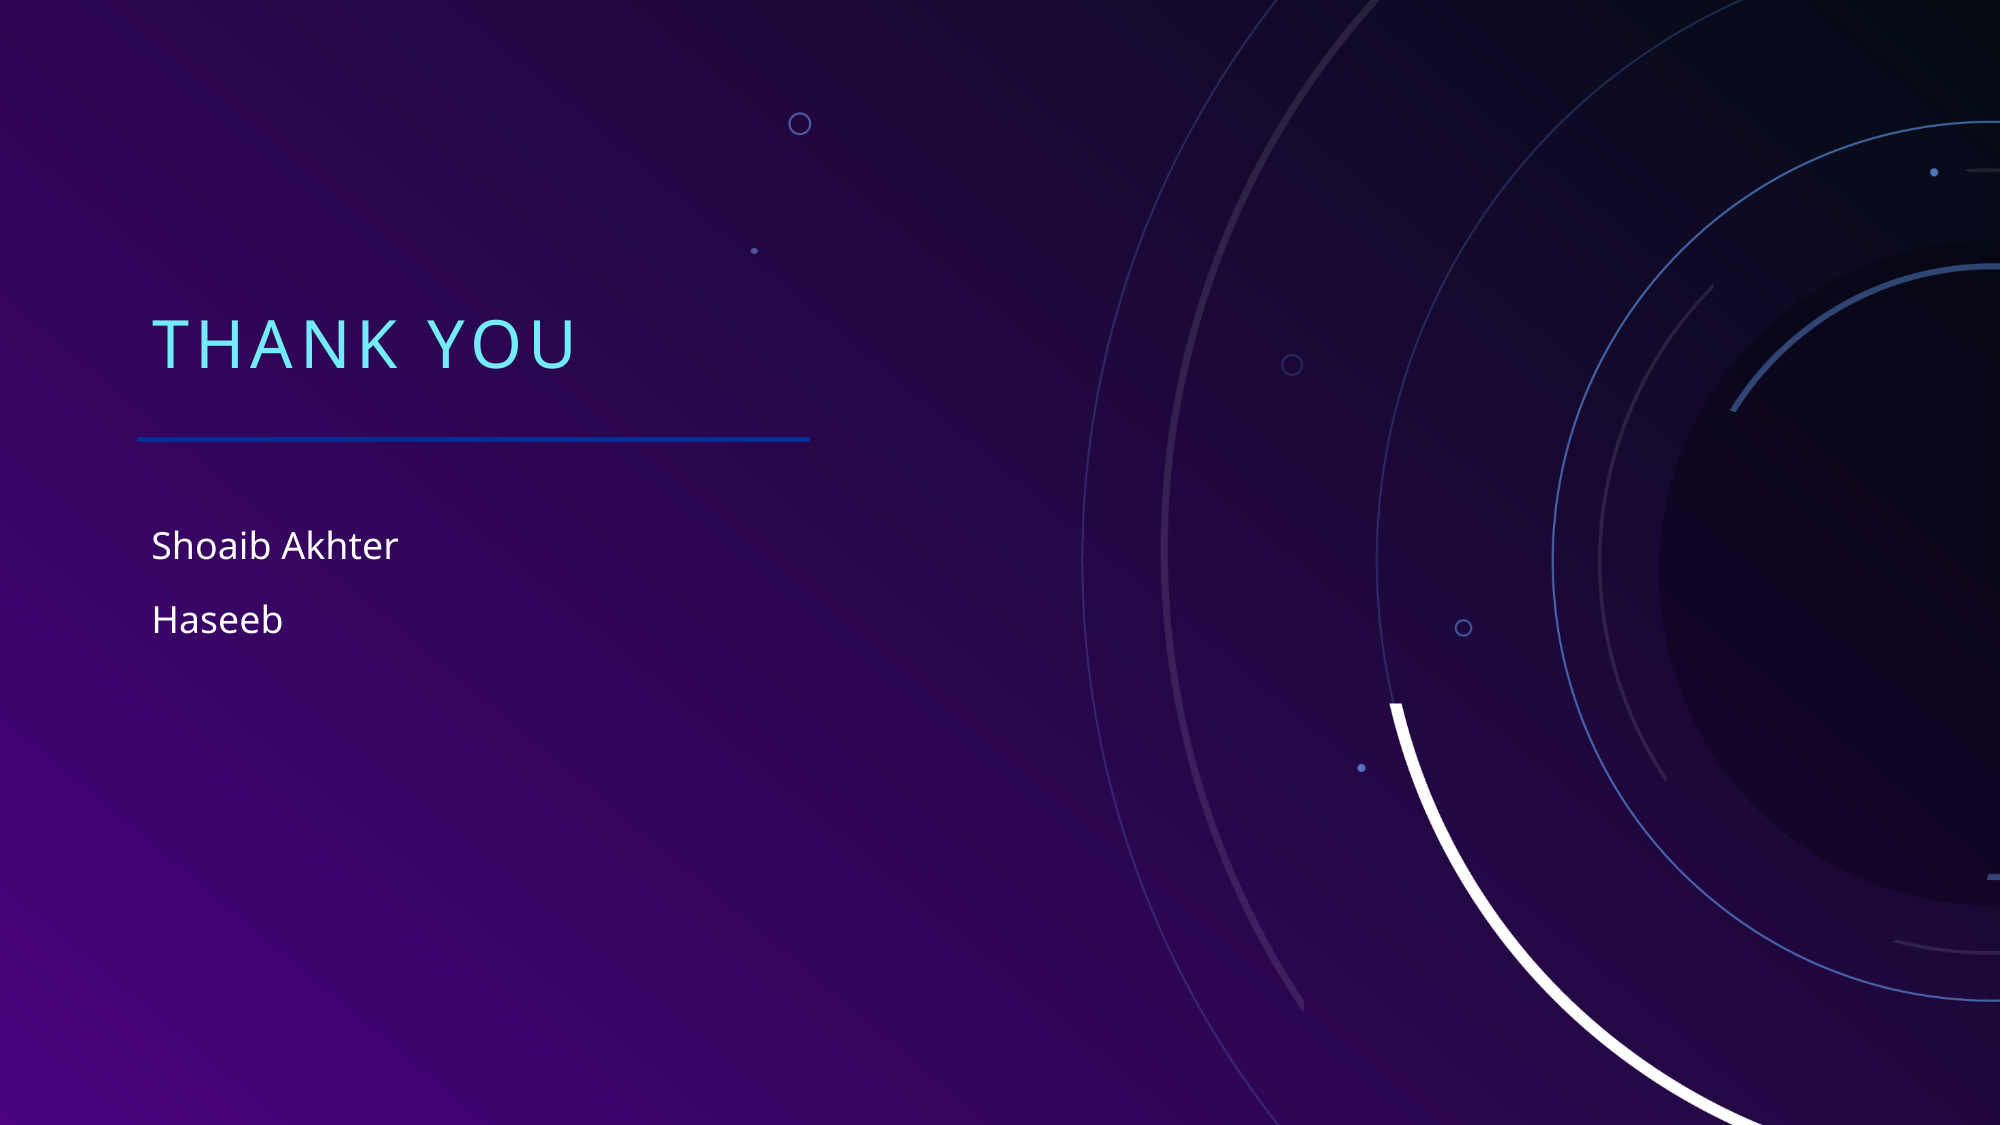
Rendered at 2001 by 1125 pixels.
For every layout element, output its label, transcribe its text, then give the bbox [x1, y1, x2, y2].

list Shoaib Akhter Haseeb [136, 505, 861, 957]
picture [1073, 0, 2000, 1125]
title THANK YOU [137, 28, 861, 390]
